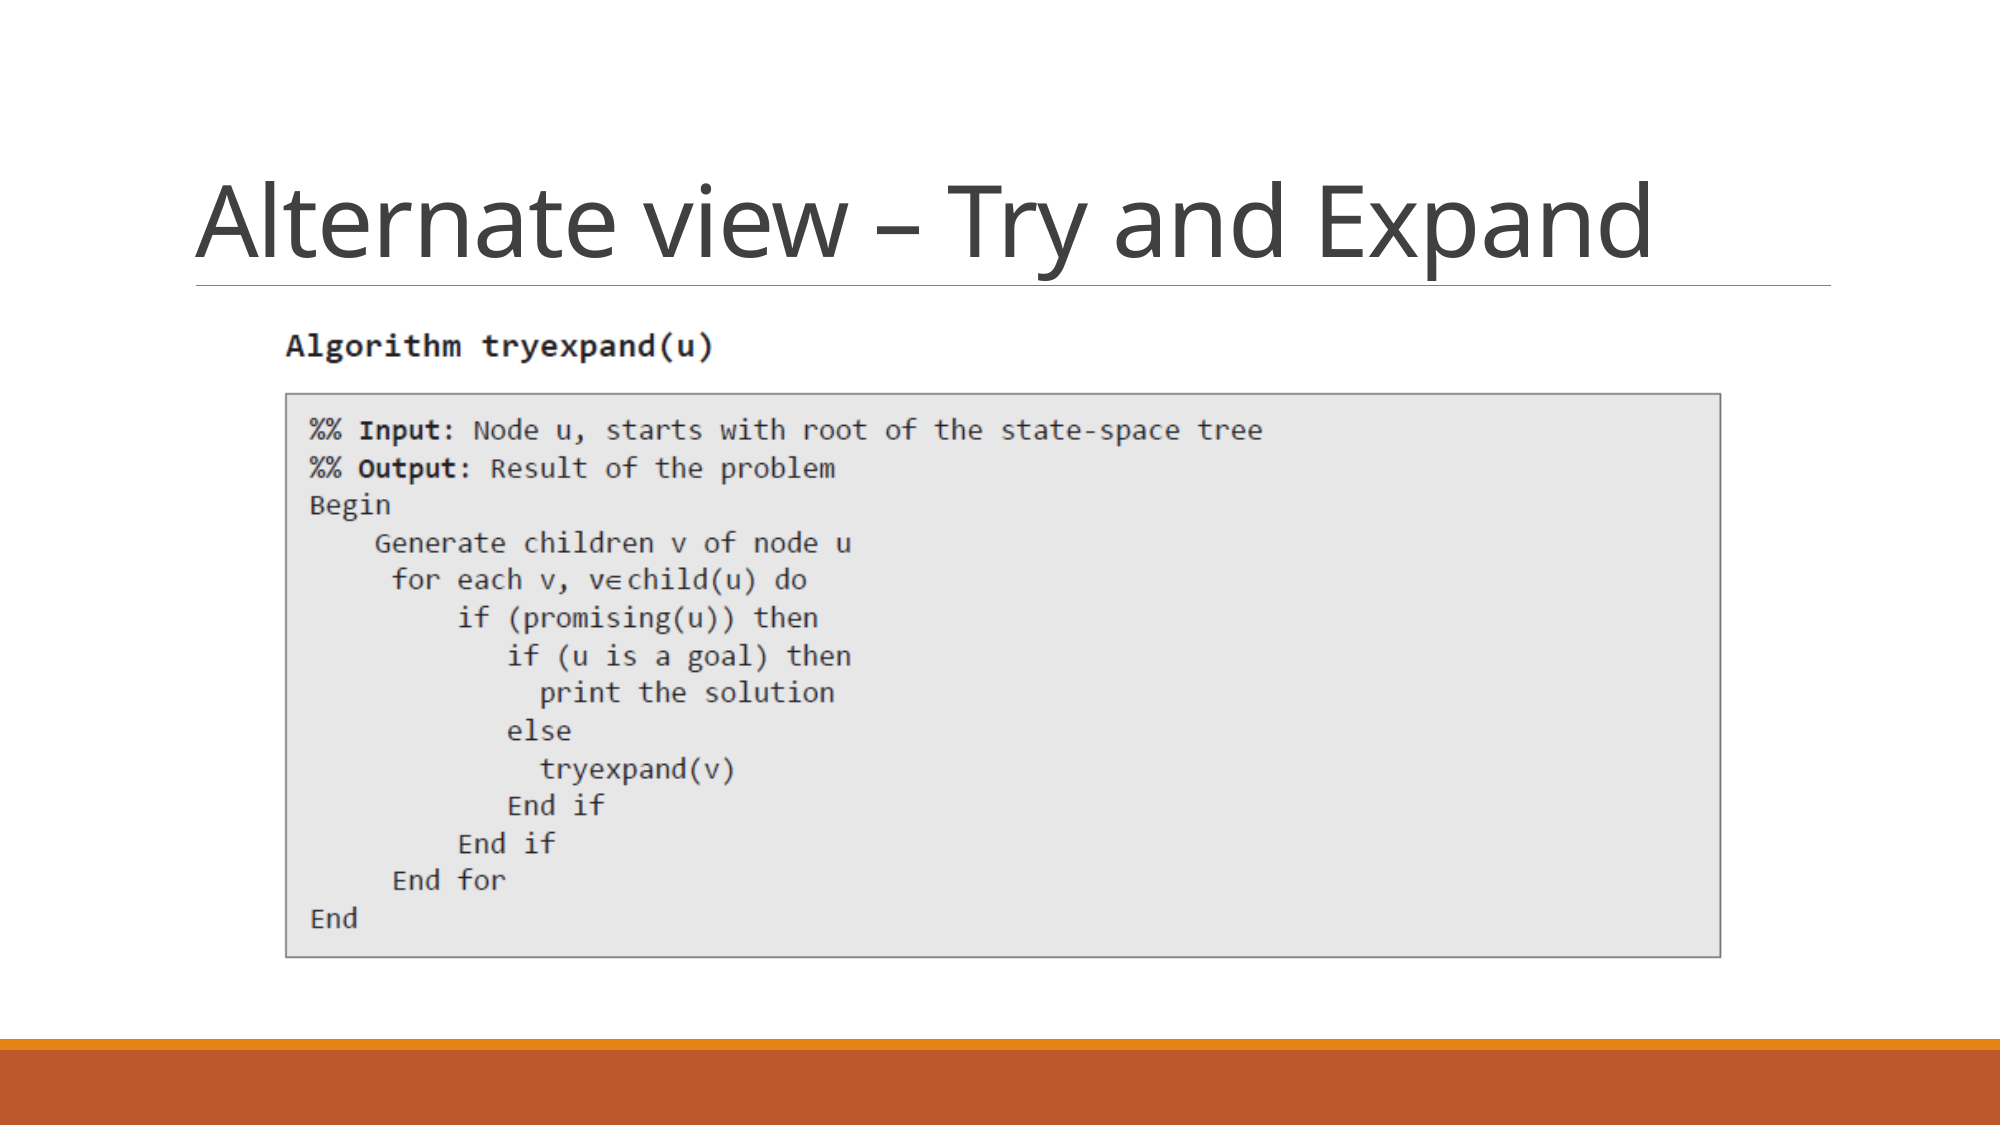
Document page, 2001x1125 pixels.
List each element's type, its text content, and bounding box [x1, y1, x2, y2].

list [225, 302, 1785, 964]
title Alternate view – Try and Expand [180, 47, 1830, 285]
